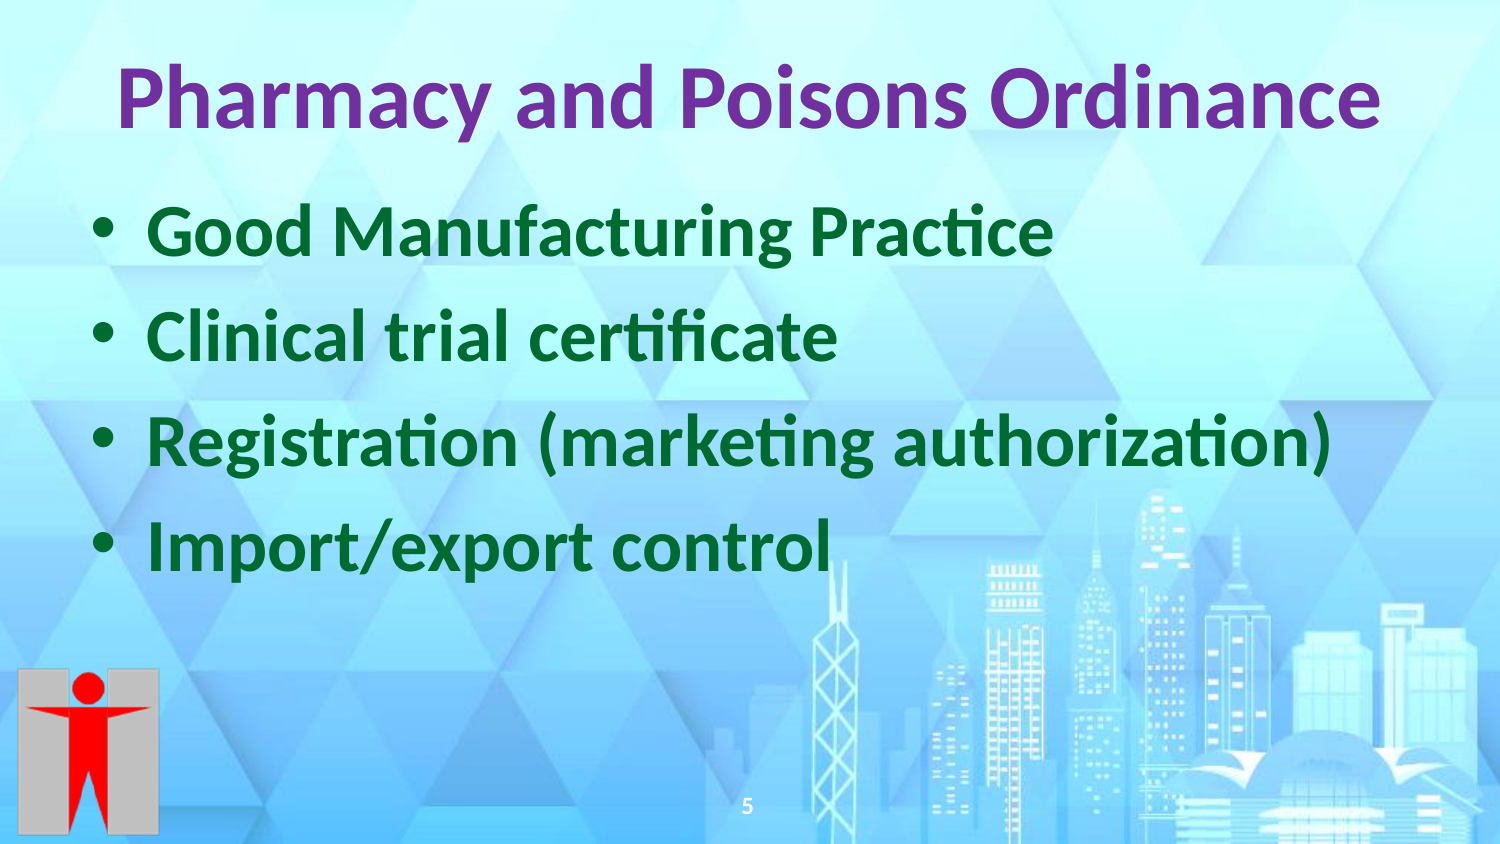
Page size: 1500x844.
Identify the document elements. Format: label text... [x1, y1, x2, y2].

list Good Manufacturing Practice Clinical trial certificate Registration (marketing authorization) Import/export control [75, 173, 1425, 731]
title Pharmacy and Poisons Ordinance [75, 21, 1425, 162]
slide_number 5 [572, 782, 923, 827]
picture [0, 0, 1500, 844]
